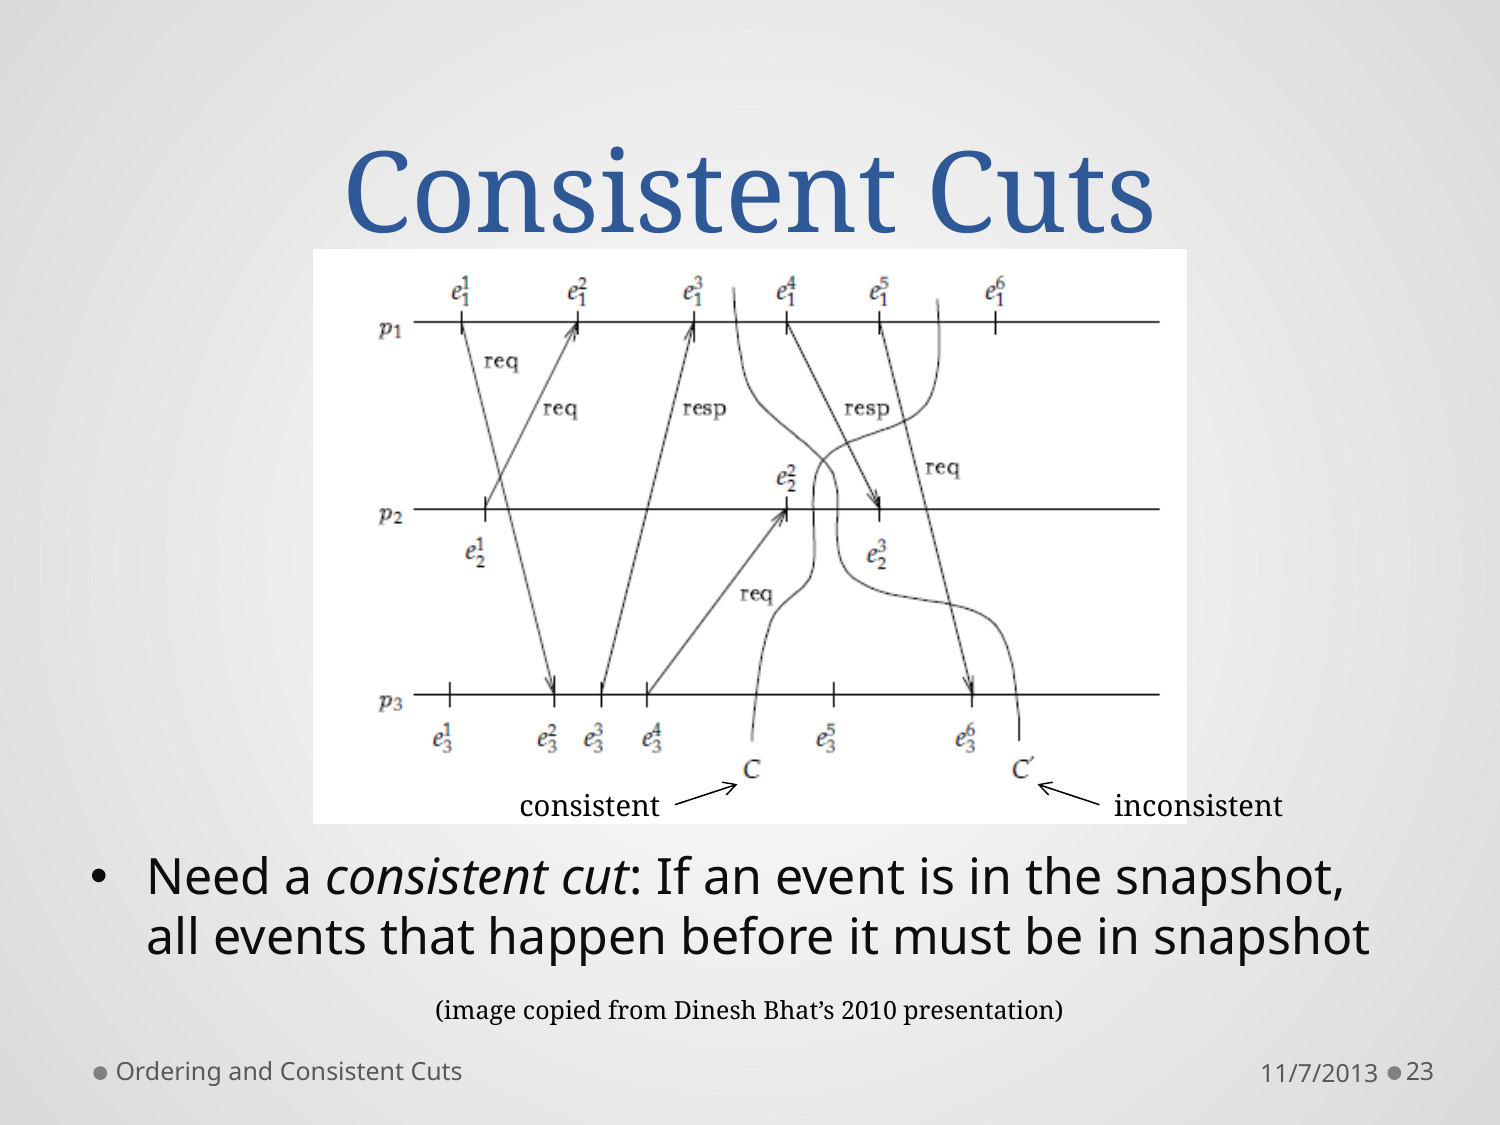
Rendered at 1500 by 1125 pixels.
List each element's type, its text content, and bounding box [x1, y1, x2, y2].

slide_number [1043, 1042, 1386, 1103]
footer Ordering and Consistent Cuts [108, 1042, 576, 1103]
picture [313, 249, 1187, 824]
title Consistent Cuts [75, 0, 1425, 263]
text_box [674, 783, 738, 806]
text_box inconsistent [1189, 779, 1312, 830]
list Need a consistent cut: If an event is in the snapshot, all events that happen before it must be in snapshot [75, 837, 1425, 1005]
slide_number 23 [1401, 1042, 1494, 1103]
text_box (image copied from Dinesh Bhat’s 2010 presentation) [331, 987, 1169, 1033]
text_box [1037, 783, 1100, 806]
